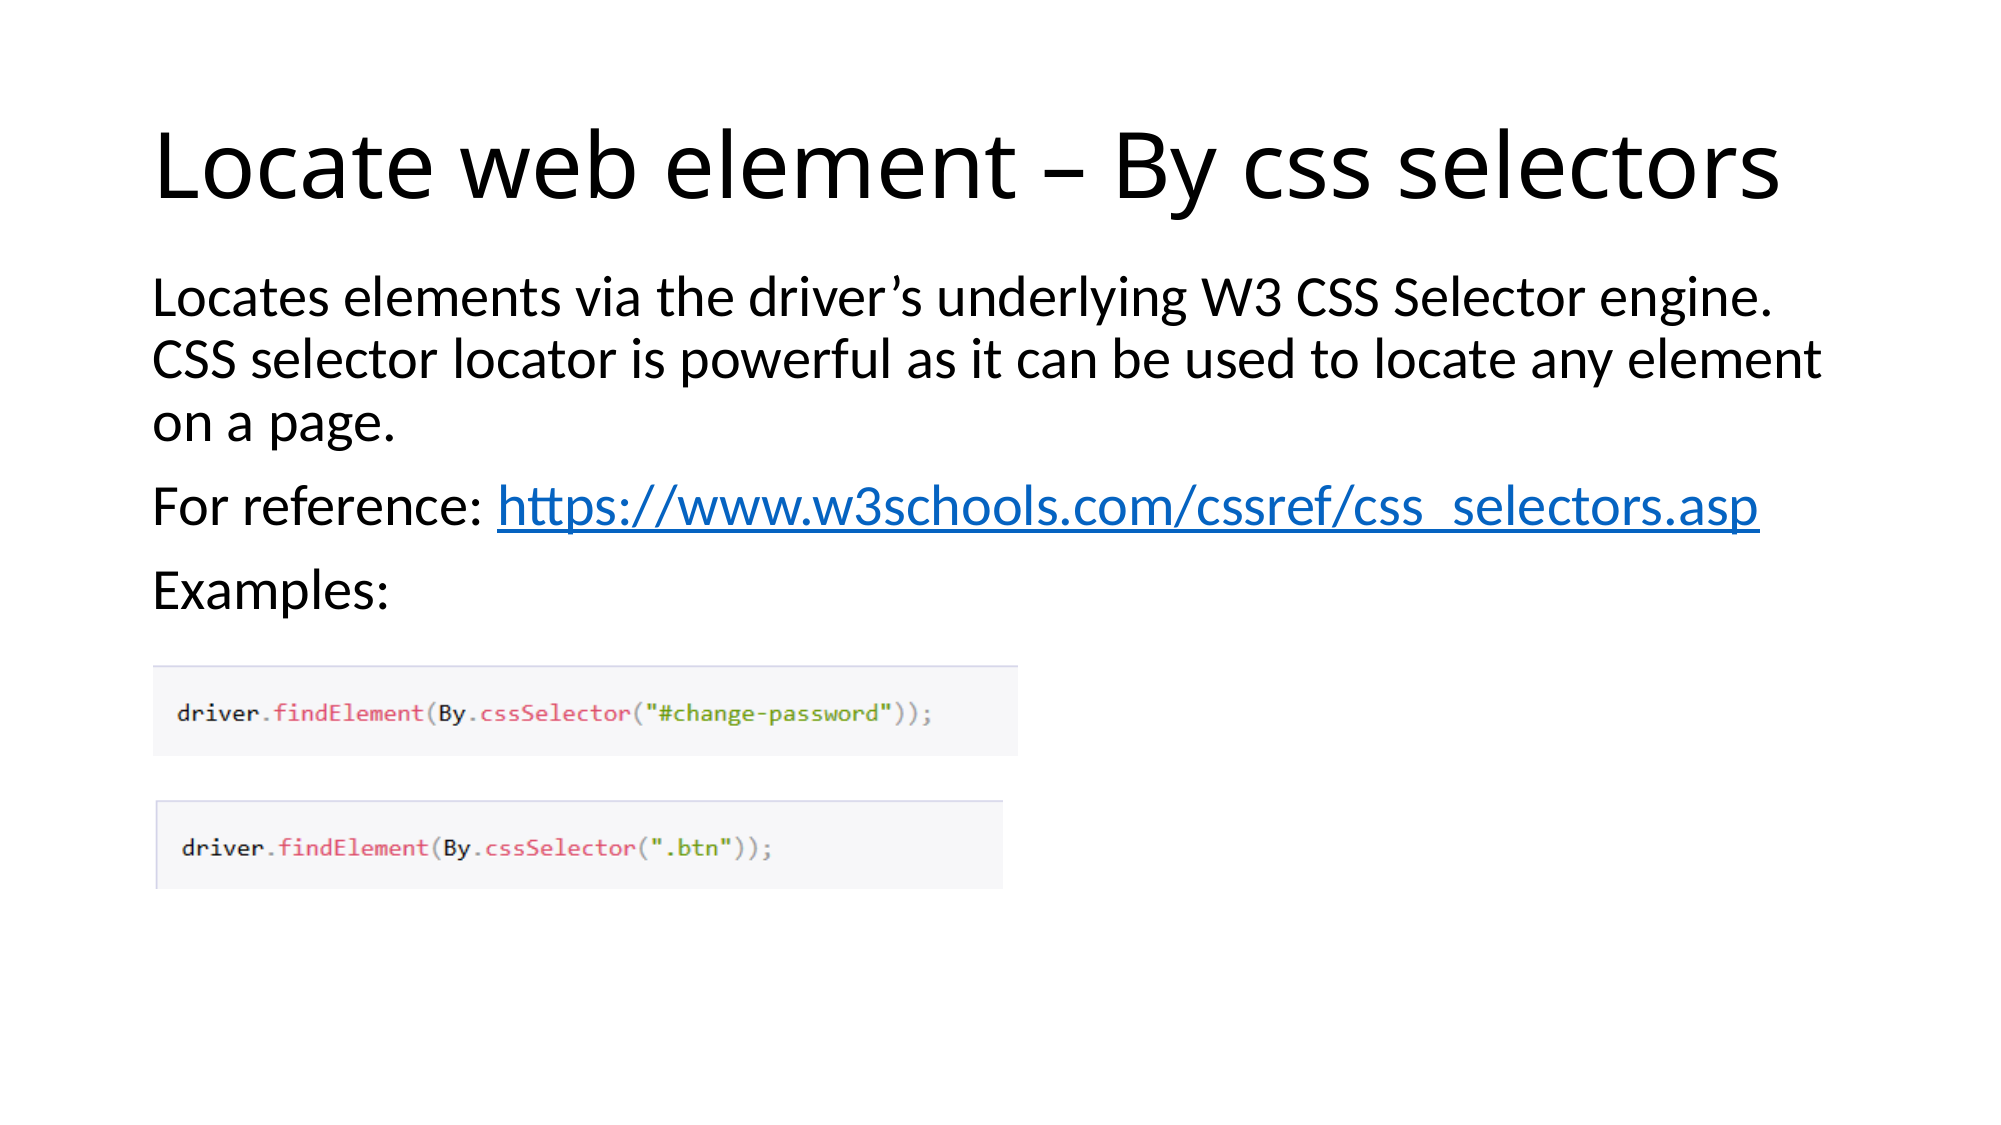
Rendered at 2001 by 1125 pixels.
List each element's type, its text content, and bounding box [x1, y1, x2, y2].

picture [153, 661, 1018, 756]
picture [153, 799, 1003, 889]
list Locates elements via the driver’s underlying W3 CSS Selector engine. CSS selector locator is powerful as it can be used to locate any element on a page. For reference: https://www.w3schools.com/cssref/css_selectors.asp Examples: [137, 258, 1863, 1066]
title Locate web element – By css selectors [137, 59, 1863, 258]
